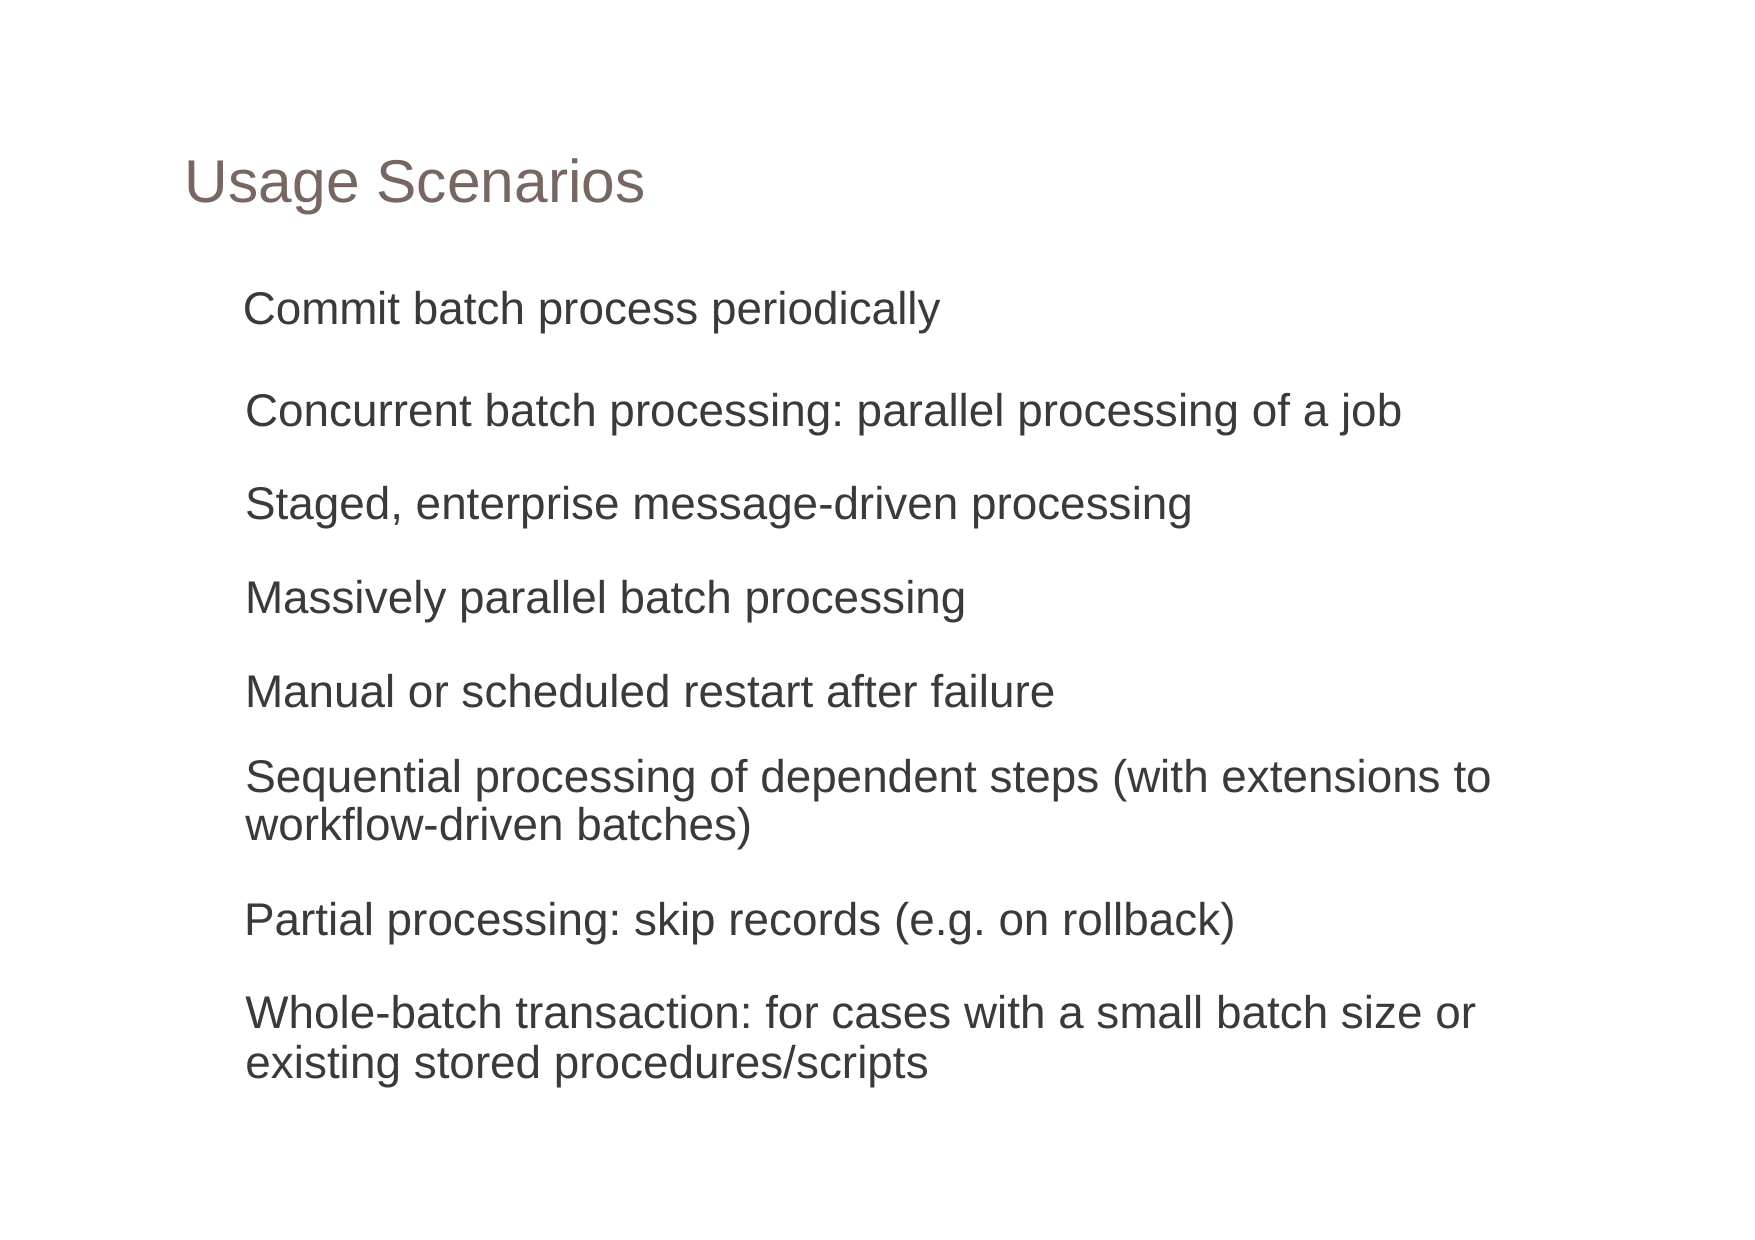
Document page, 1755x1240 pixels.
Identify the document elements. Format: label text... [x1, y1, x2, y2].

text_box Partial processing: skip records (e.g. on rollback) [244, 891, 1237, 997]
text_box Commit batch process periodically [242, 281, 942, 387]
text_box Usage Scenarios [184, 147, 647, 282]
text_box Concurrent batch processing: parallel processing of a job Staged, enterprise message-driven processing Massively parallel batch processing Manual or scheduled restart after failure [245, 341, 1404, 754]
text_box Whole-batch transaction: for cases with a small batch size or existing stored procedures/scripts [245, 987, 1478, 1138]
text_box Sequential processing of dependent steps (with extensions to workflow-driven batches) [245, 754, 1493, 898]
